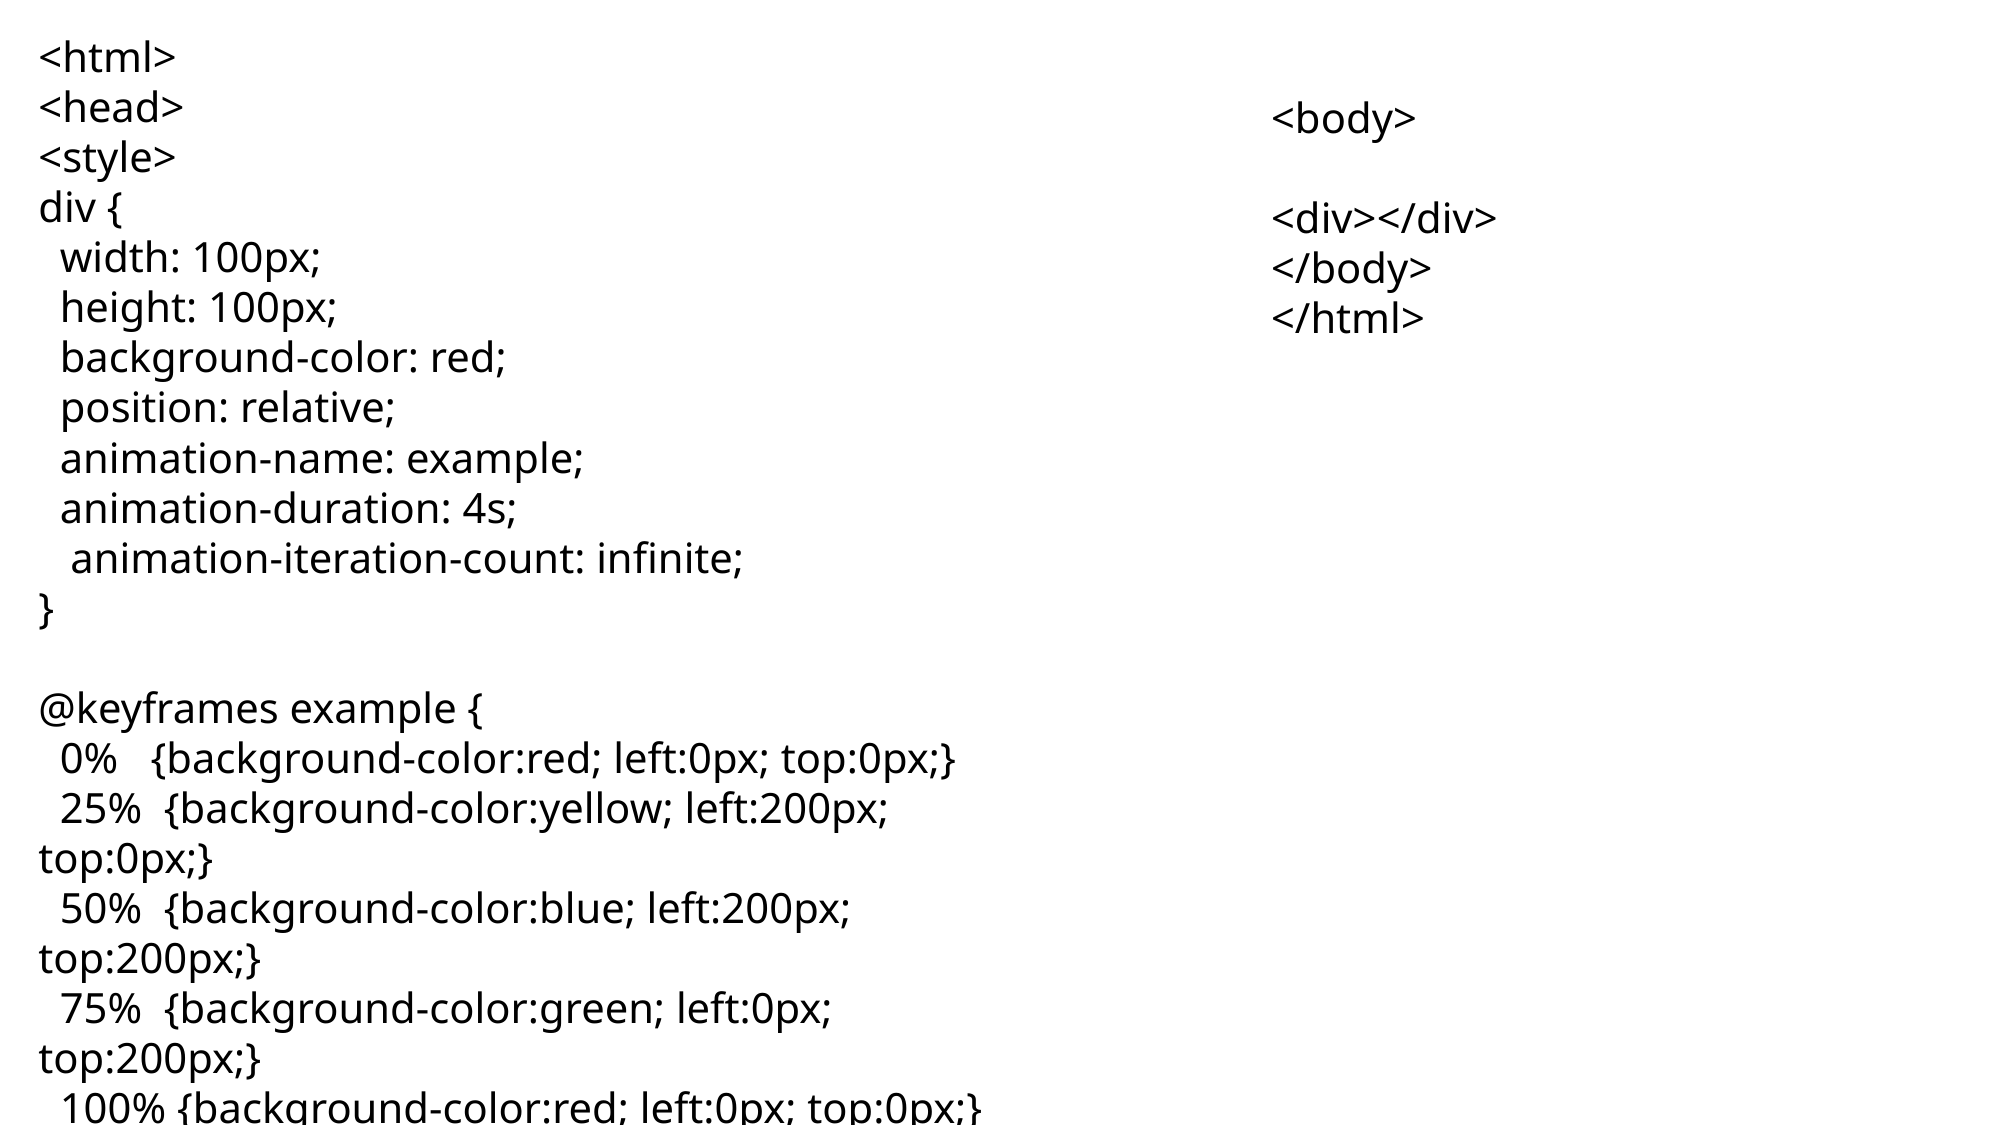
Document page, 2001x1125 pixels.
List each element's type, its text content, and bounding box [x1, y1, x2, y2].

text_box <body> <div></div> </body> </html> [1256, 84, 1796, 400]
text_box <html> <head> <style> div { width: 100px; height: 100px; background-color: red; position: relative; animation-name: example; animation-duration: 4s; animation-iteration-count: infinite; } @keyframes example { 0% {background-color:red; left:0px; top:0px;} 25% {background-color:yellow; left:200px; top:0px;} 50% {background-color:blue; left:200px; top:200px;} 75% {background-color:green; left:0px; top:200px;} 100% {background-color:red; left:0px; top:0px;} } </style> </head> [23, 23, 1024, 1125]
